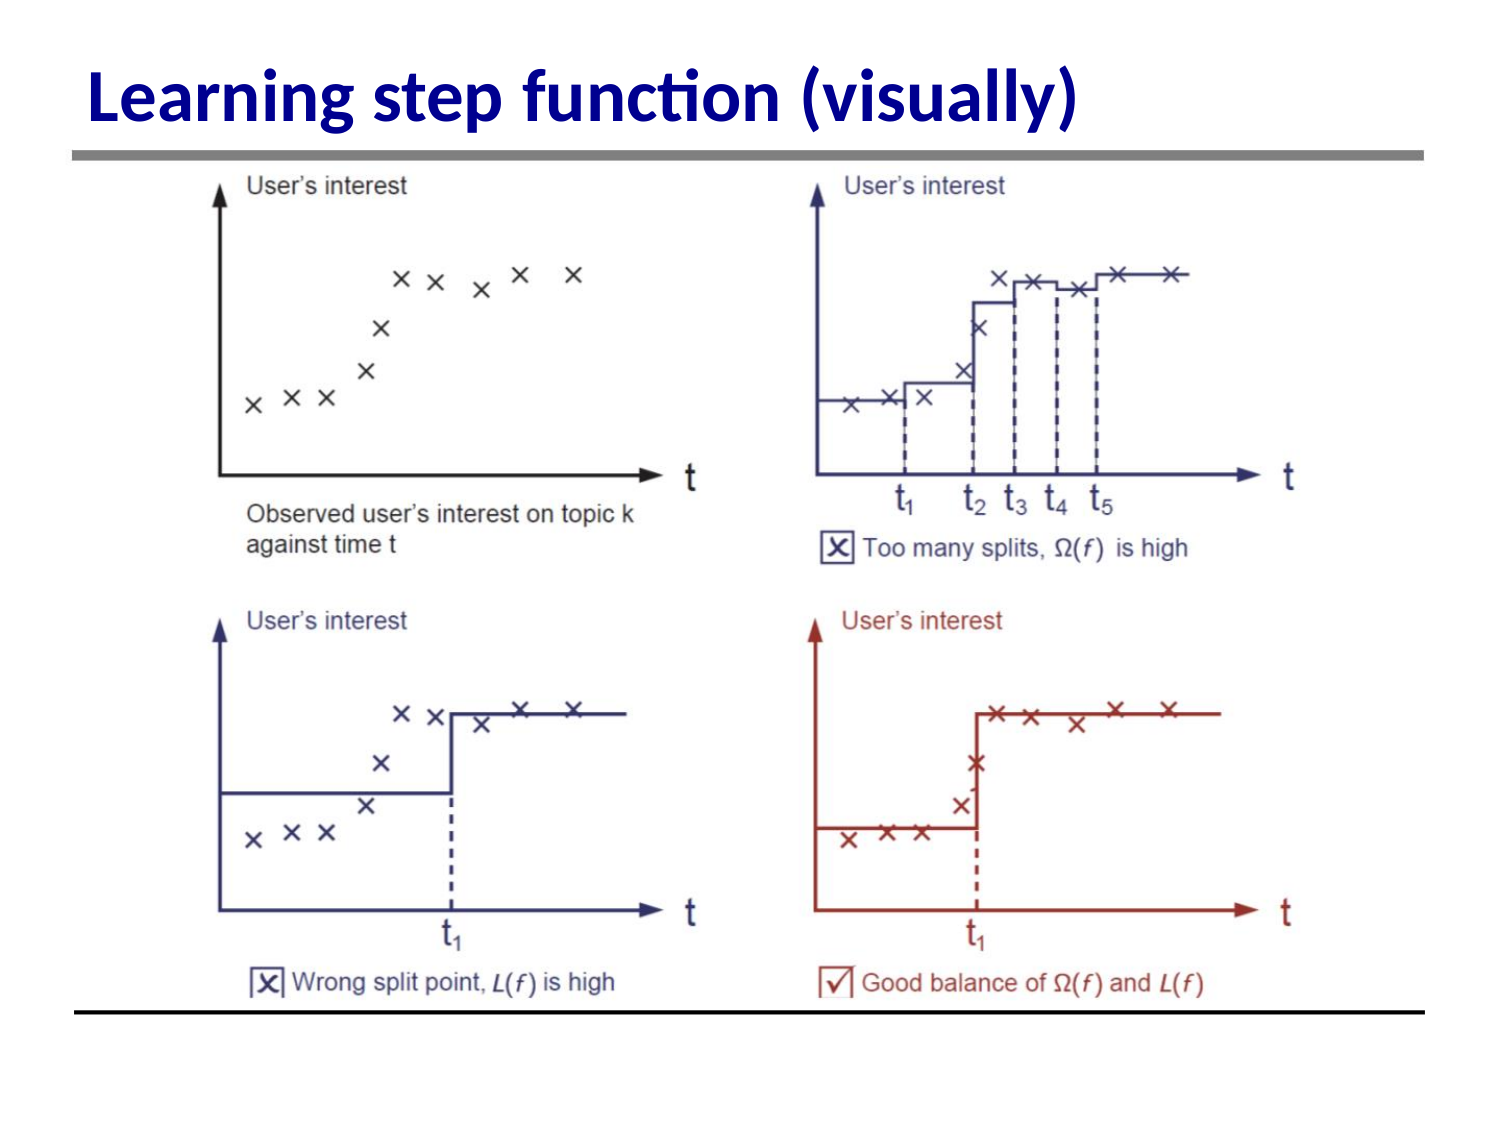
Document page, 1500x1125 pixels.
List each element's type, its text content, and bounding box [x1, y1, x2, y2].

text_box [0, 0, 1500, 1125]
text_box Learning step function (visually) [87, 44, 1232, 137]
